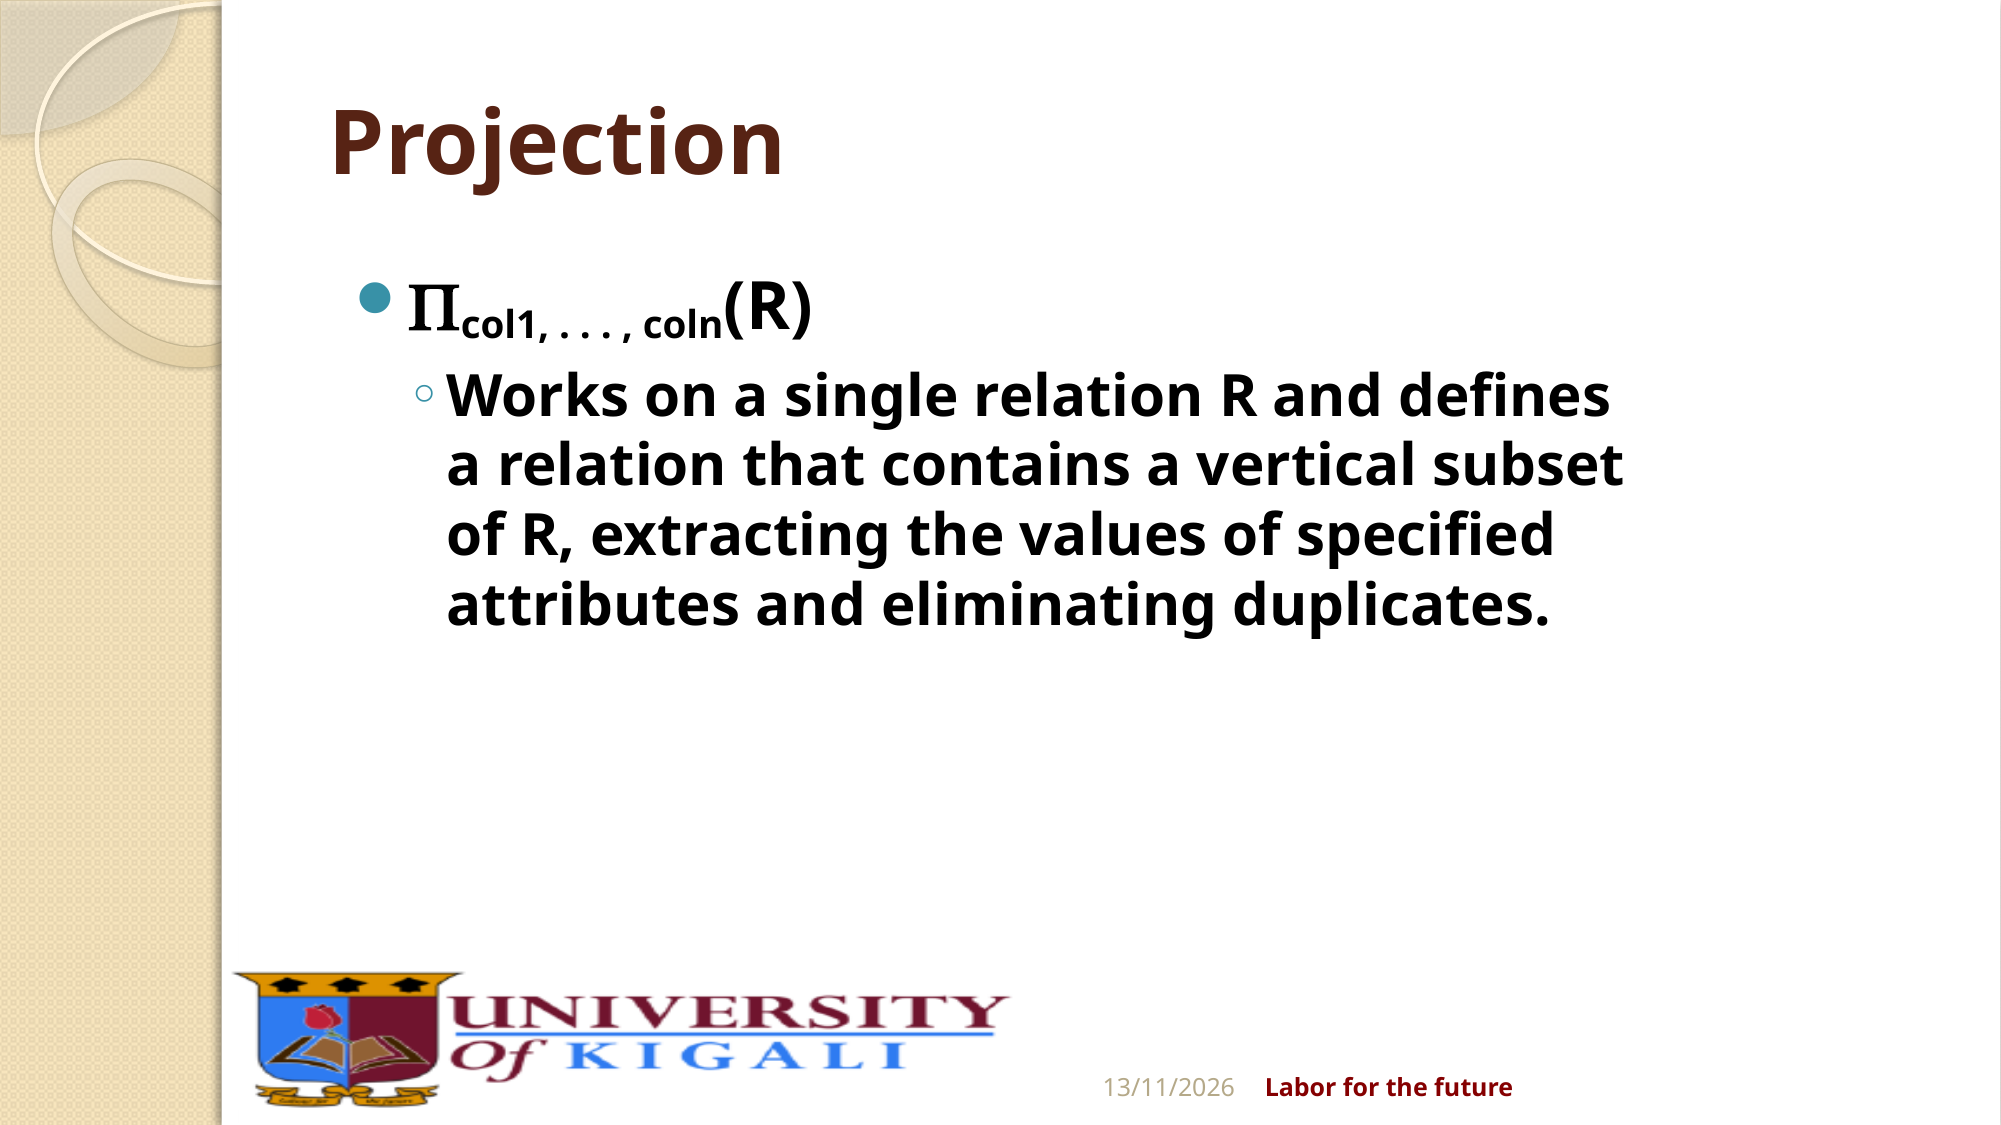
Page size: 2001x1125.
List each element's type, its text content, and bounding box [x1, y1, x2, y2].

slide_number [783, 1034, 1250, 1113]
footer Labor for the future [1250, 1034, 1884, 1113]
list col1, . . . , coln(R) Works on a single relation R and defines a relation that contains a vertical subset of R, extracting the values of specified attributes and eliminating duplicates. [326, 255, 1677, 931]
title Projection [313, 45, 1954, 233]
